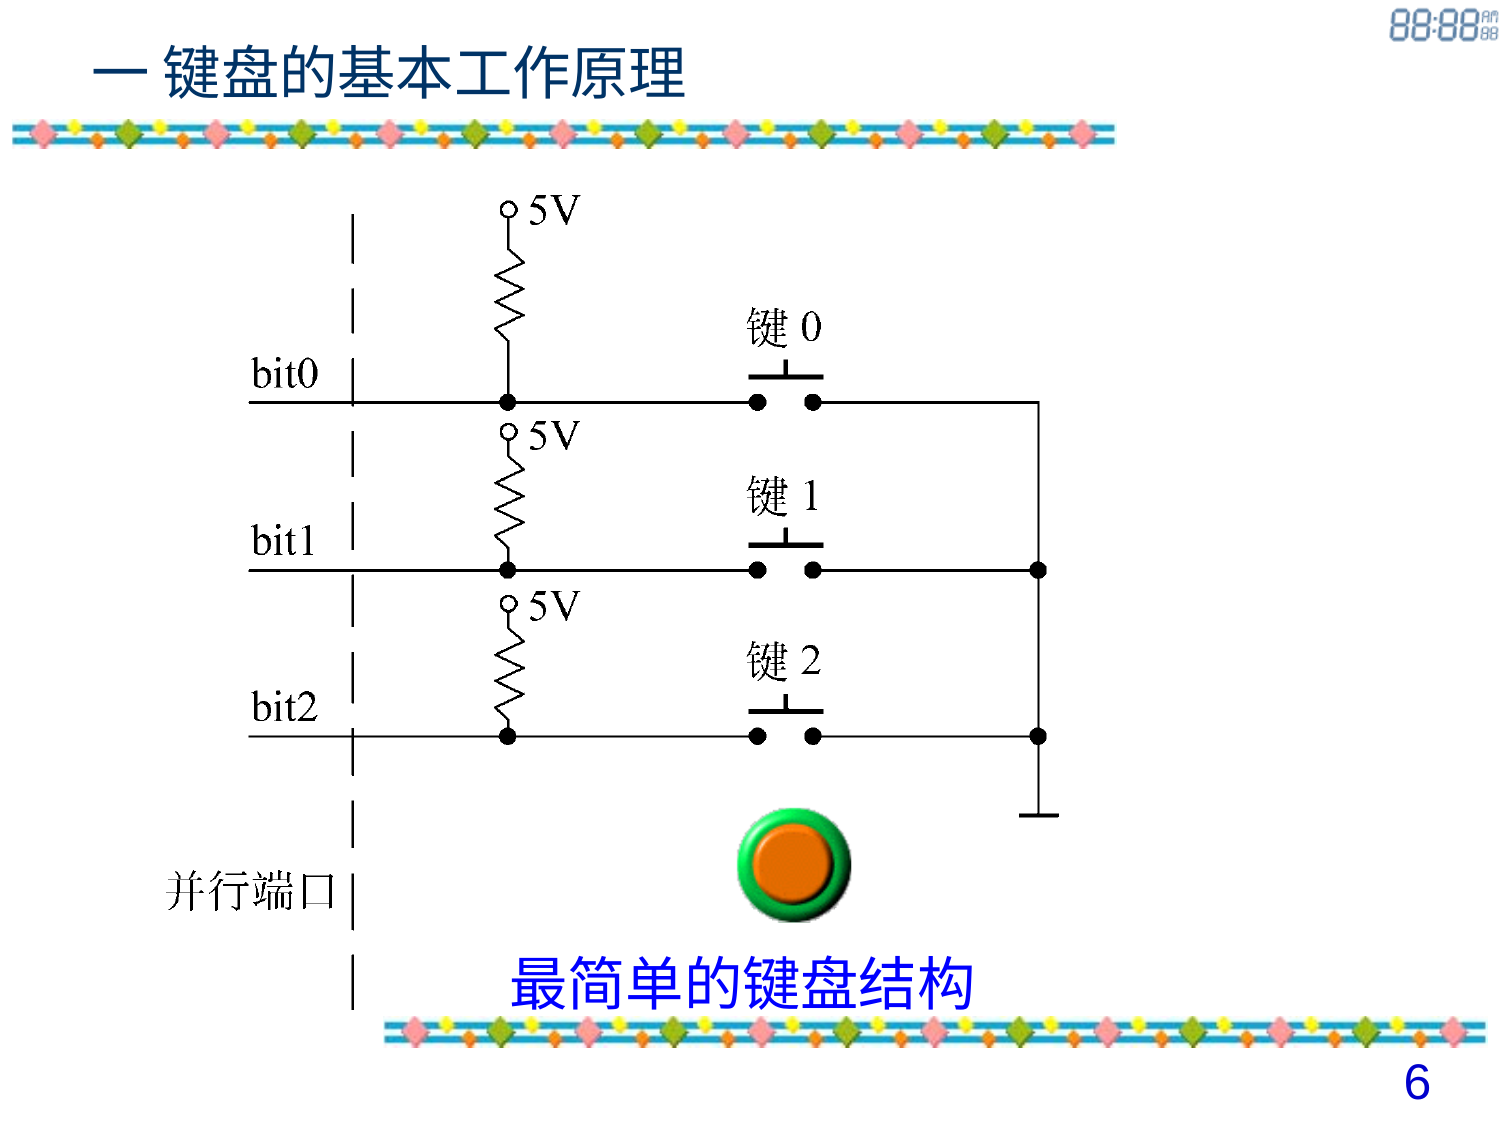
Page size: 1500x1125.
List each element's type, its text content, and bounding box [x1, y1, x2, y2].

picture [11, 119, 1117, 149]
picture [161, 189, 1488, 1048]
title 一 键盘的基本工作原理 [76, 26, 1115, 114]
